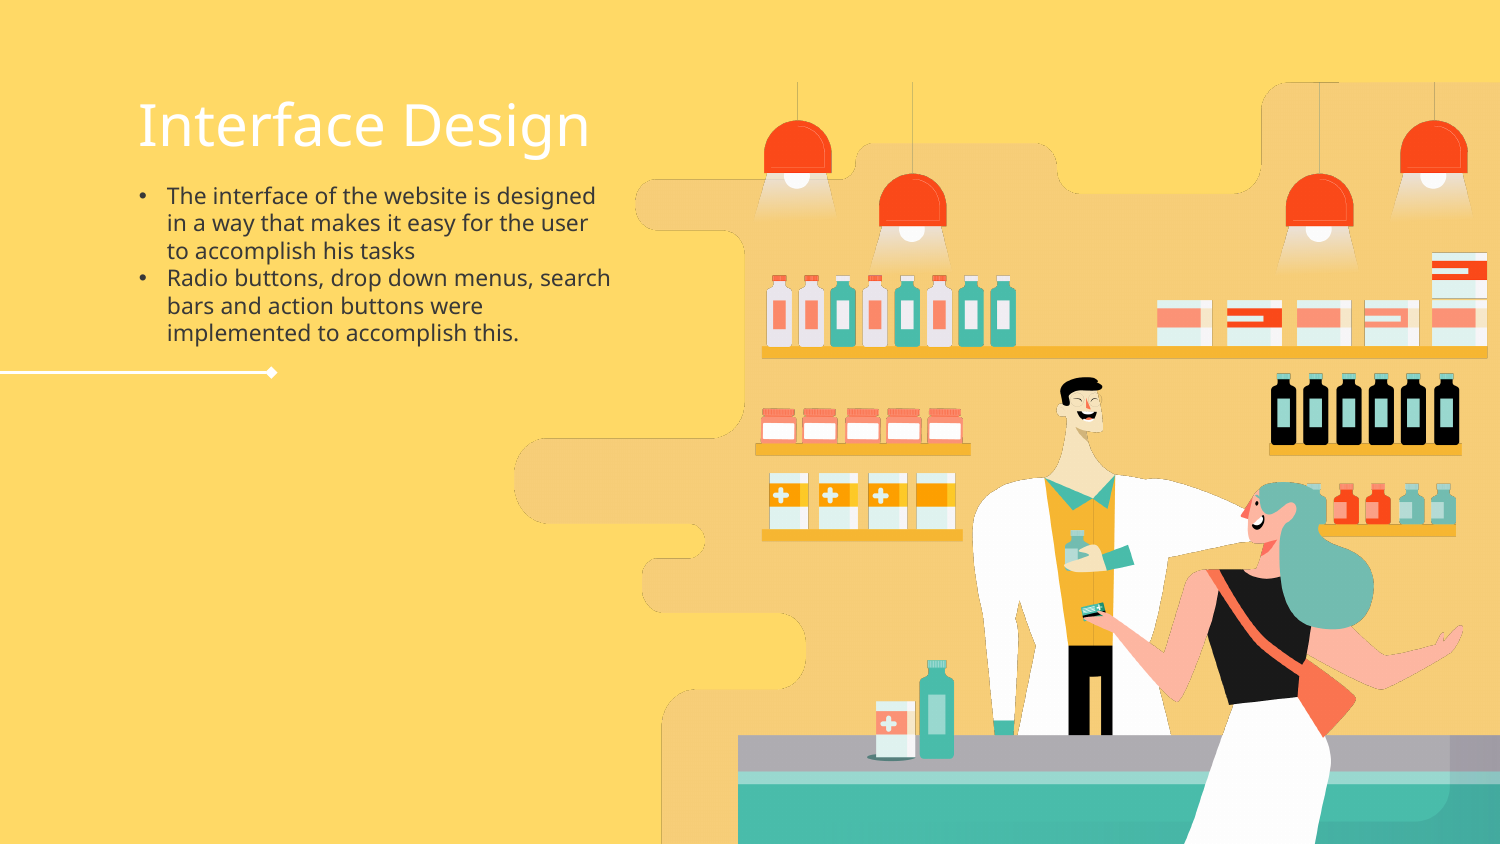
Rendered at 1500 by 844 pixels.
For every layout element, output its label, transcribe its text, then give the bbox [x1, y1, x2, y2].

subtitle The interface of the website is designed in a way that makes it easy for the user to accomplish his tasks Radio buttons, drop down menus, search bars and action buttons were implemented to accomplish this. [123, 166, 453, 426]
title Interface Design [123, 0, 619, 166]
picture [458, 82, 1500, 844]
